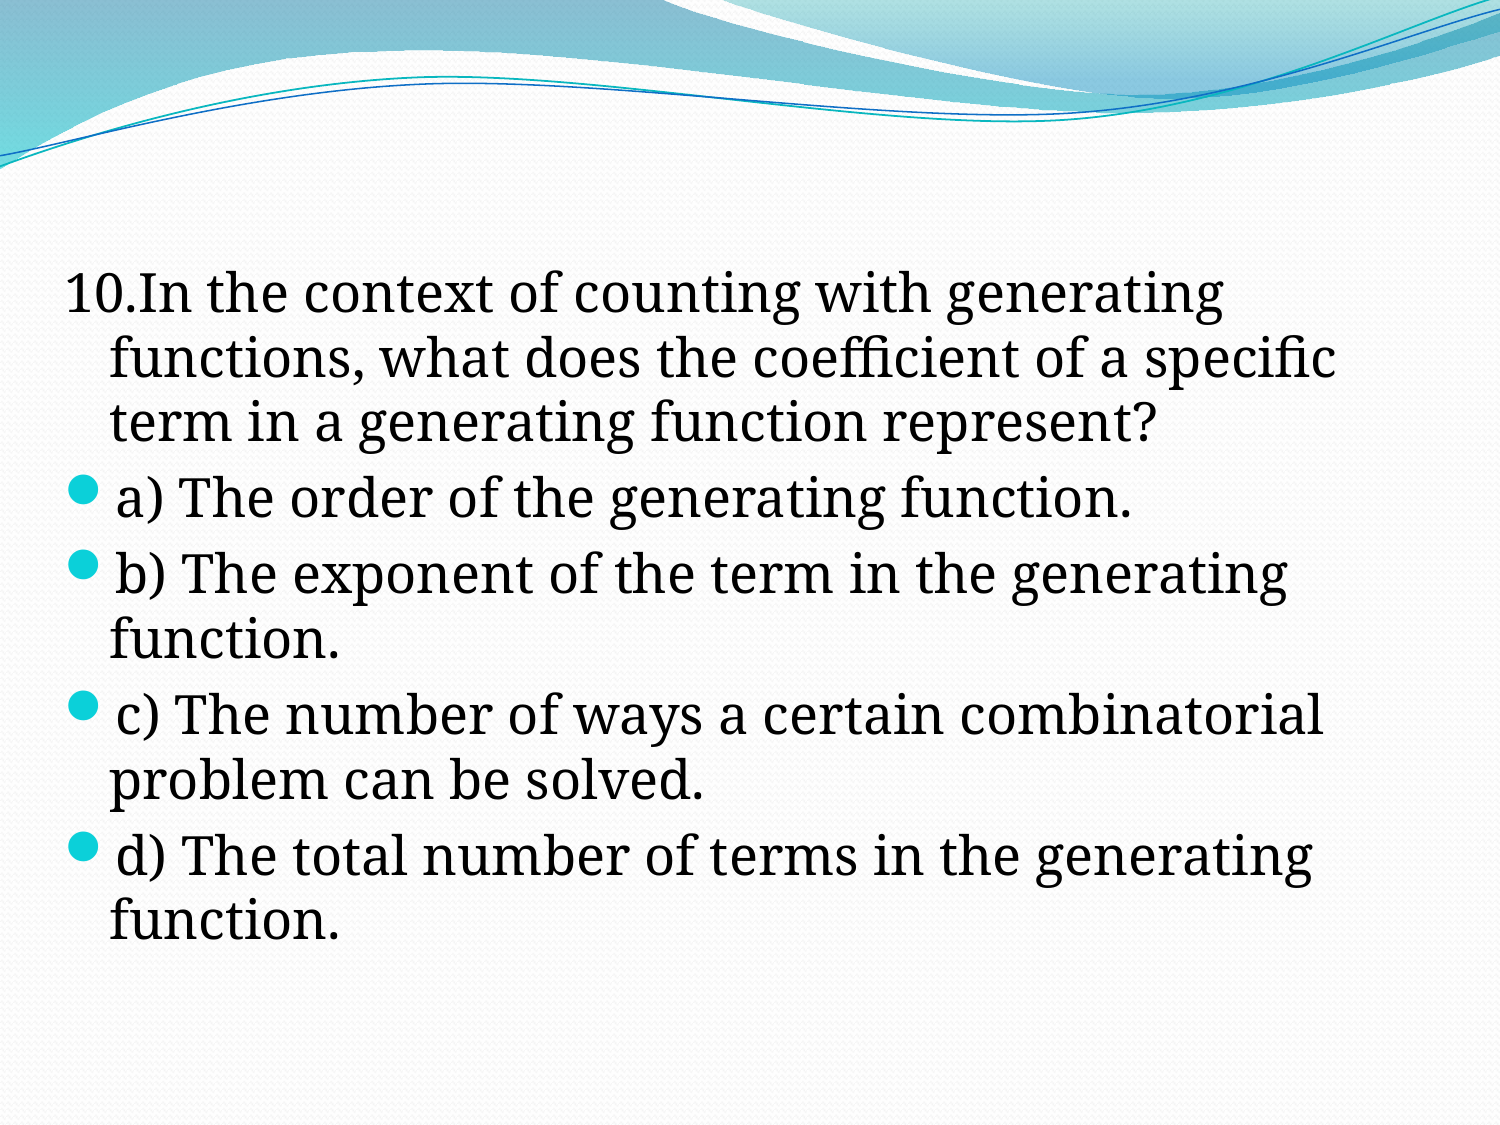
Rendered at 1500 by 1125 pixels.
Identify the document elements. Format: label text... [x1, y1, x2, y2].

list 10.In the context of counting with generating functions, what does the coefficient of a specific term in a generating function represent? a) The order of the generating function. b) The exponent of the term in the generating function. c) The number of ways a certain combinatorial problem can be solved. d) The total number of terms in the generating function. [49, 250, 1445, 1059]
